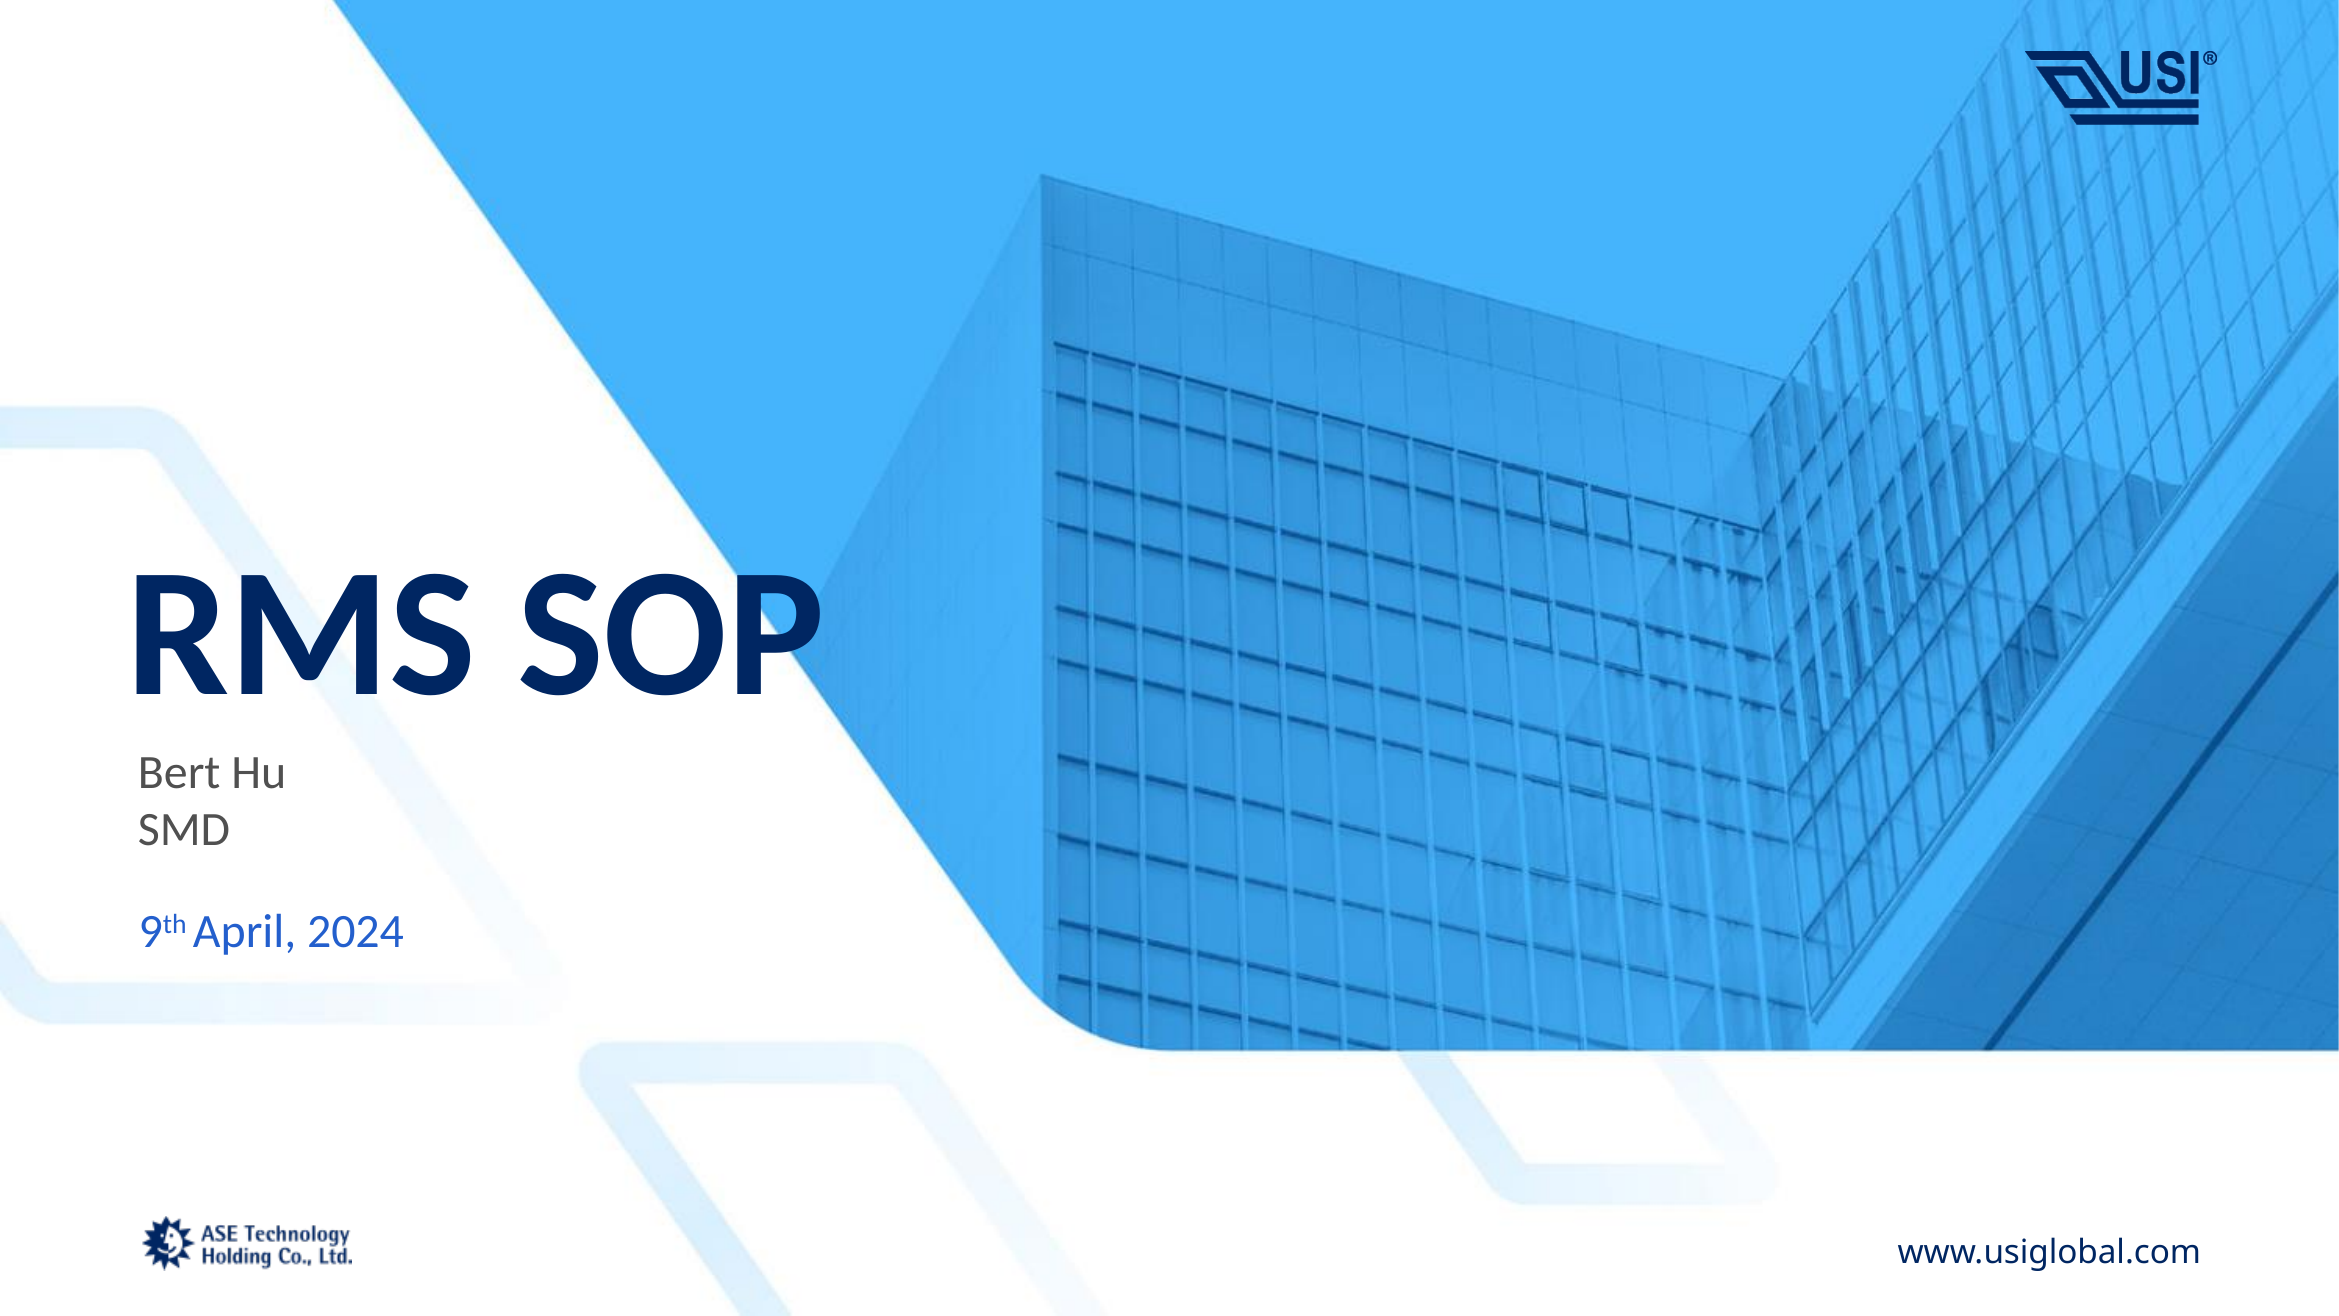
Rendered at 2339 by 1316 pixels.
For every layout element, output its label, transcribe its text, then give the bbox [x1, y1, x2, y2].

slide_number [120, 900, 978, 971]
subtitle Bert Hu SMD [120, 740, 1173, 855]
title RMS SOP [108, 538, 2230, 739]
picture [0, 0, 2339, 1316]
